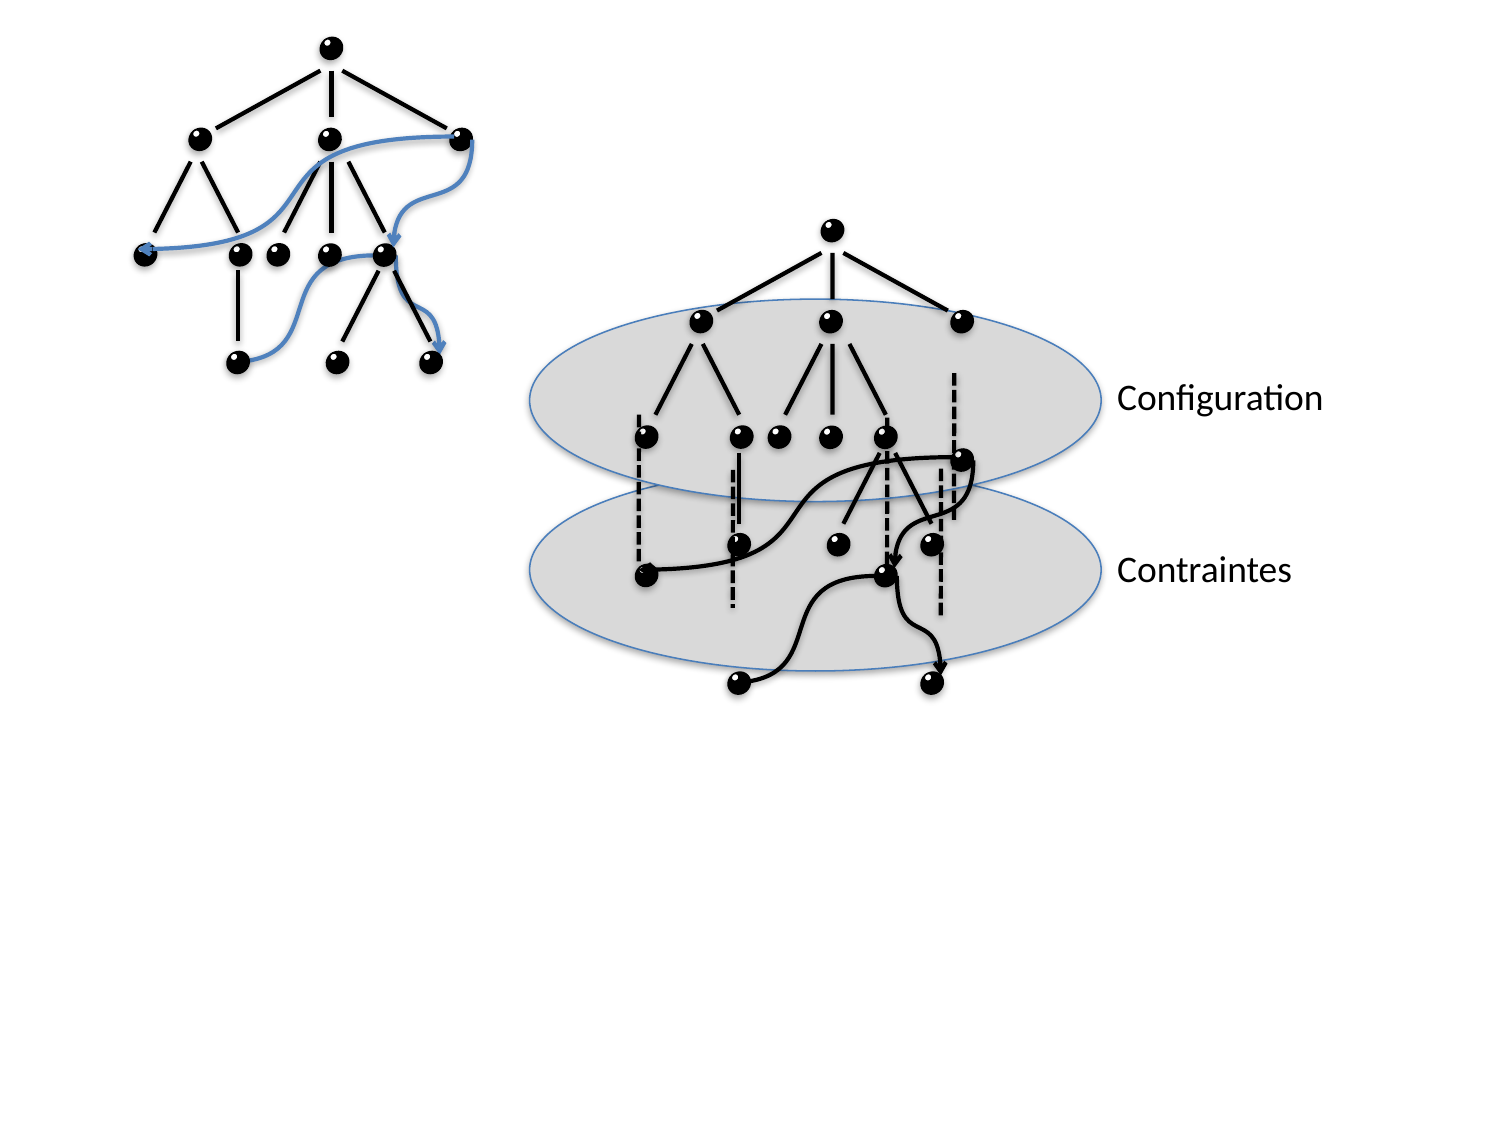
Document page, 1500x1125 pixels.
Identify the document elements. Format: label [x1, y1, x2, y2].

text_box [189, 127, 212, 134]
text_box [137, 136, 455, 250]
text_box [324, 287, 375, 325]
text_box [134, 254, 157, 267]
text_box [376, 287, 448, 325]
text_box [324, 127, 337, 134]
text_box [267, 257, 290, 267]
text_box [326, 350, 349, 375]
text_box [395, 333, 440, 356]
text_box [529, 219, 1341, 694]
text_box [226, 257, 376, 363]
text_box [395, 258, 440, 286]
text_box [227, 350, 249, 375]
text_box [320, 36, 343, 61]
text_box [458, 139, 473, 248]
text_box [420, 350, 442, 375]
text_box [450, 127, 472, 139]
text_box [342, 70, 447, 129]
text_box [229, 257, 252, 267]
text_box [215, 70, 321, 129]
text_box [373, 257, 396, 267]
text_box [319, 257, 341, 267]
